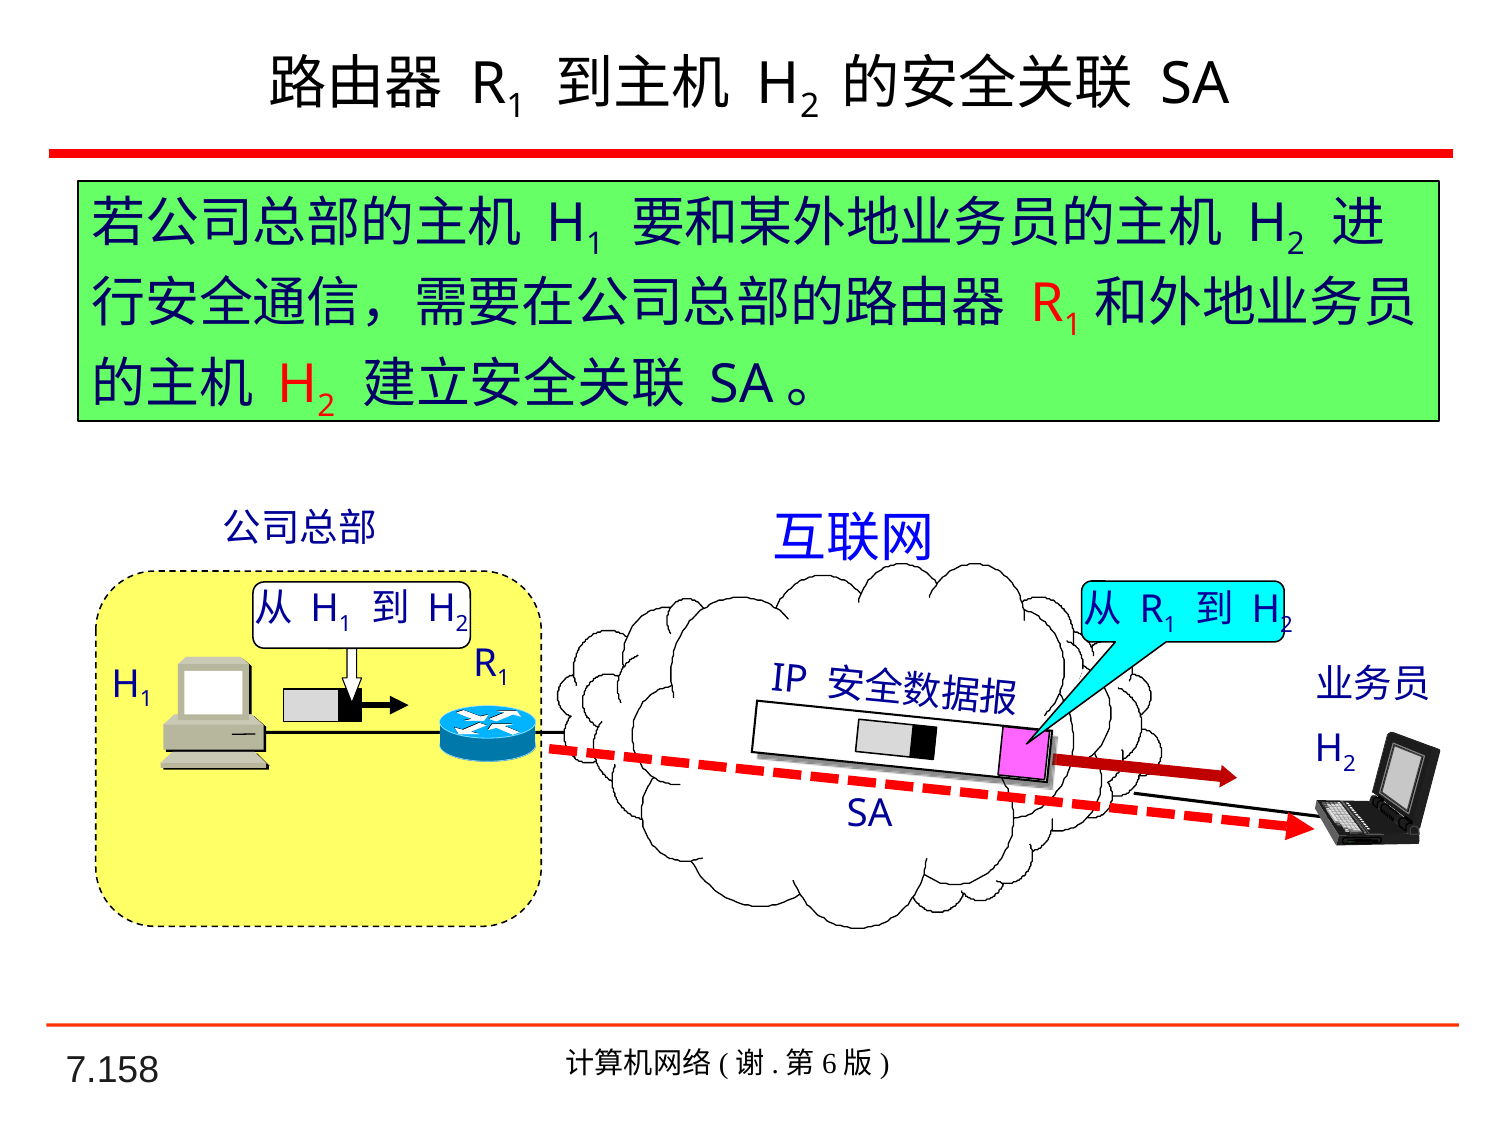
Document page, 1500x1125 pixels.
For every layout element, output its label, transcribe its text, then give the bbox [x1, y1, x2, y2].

title 路由器 R1 到主机 H2 的安全关联 SA [58, 33, 1440, 137]
text_box 若公司总部的主机 H1 要和某外地业务员的主机 H2 进行安全通信，需要在公司总部的路由器 R1和外地业务员的主机 H2 建立安全关联 SA。 [77, 181, 1440, 422]
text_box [95, 495, 1447, 943]
